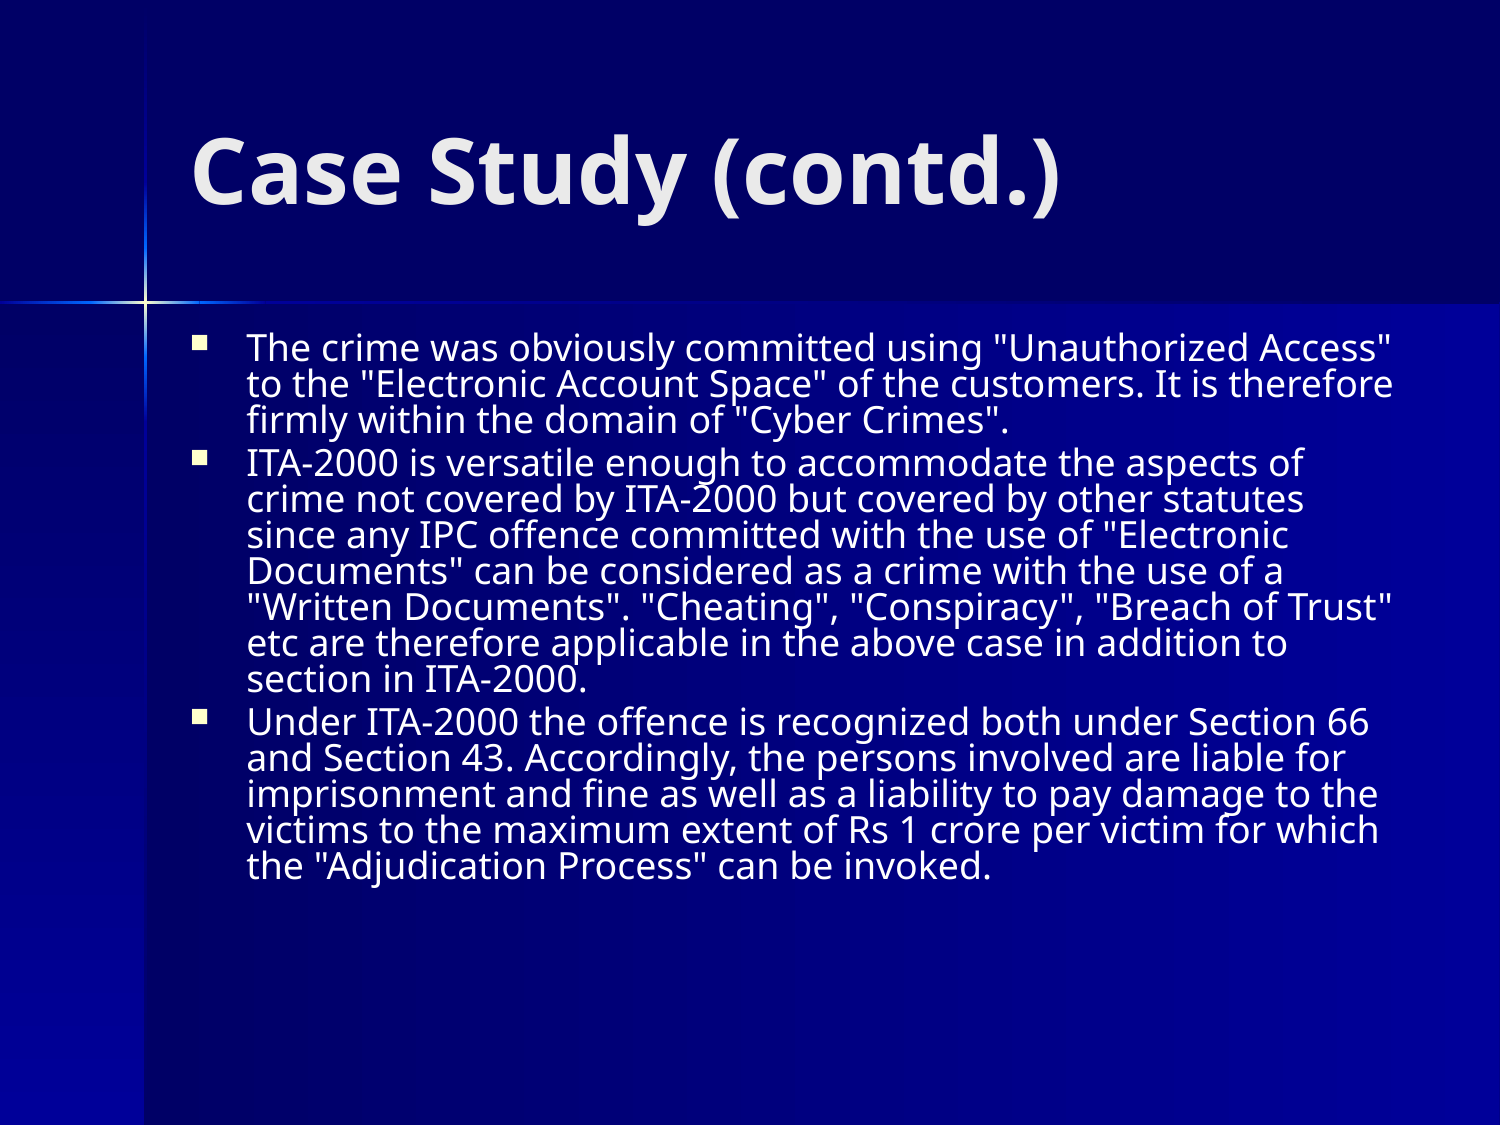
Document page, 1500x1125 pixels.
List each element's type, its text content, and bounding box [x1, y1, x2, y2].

title Case Study (contd.) [174, 49, 1413, 286]
list The crime was obviously committed using "Unauthorized Access" to the "Electronic Account Space" of the customers. It is therefore firmly within the domain of "Cyber Crimes". ITA-2000 is versatile enough to accommodate the aspects of crime not covered by ITA-2000 but covered by other statutes since any IPC offence committed with the use of "Electronic Documents" can be considered as a crime with the use of a "Written Documents". "Cheating", "Conspiracy", "Breach of Trust" etc are therefore applicable in the above case in addition to section in ITA-2000. Under ITA-2000 the offence is recognized both under Section 66 and Section 43. Accordingly, the persons involved are liable for imprisonment and fine as well as a liability to pay damage to the victims to the maximum extent of Rs 1 crore per victim for which the "Adjudication Process" can be invoked. [174, 324, 1413, 1001]
